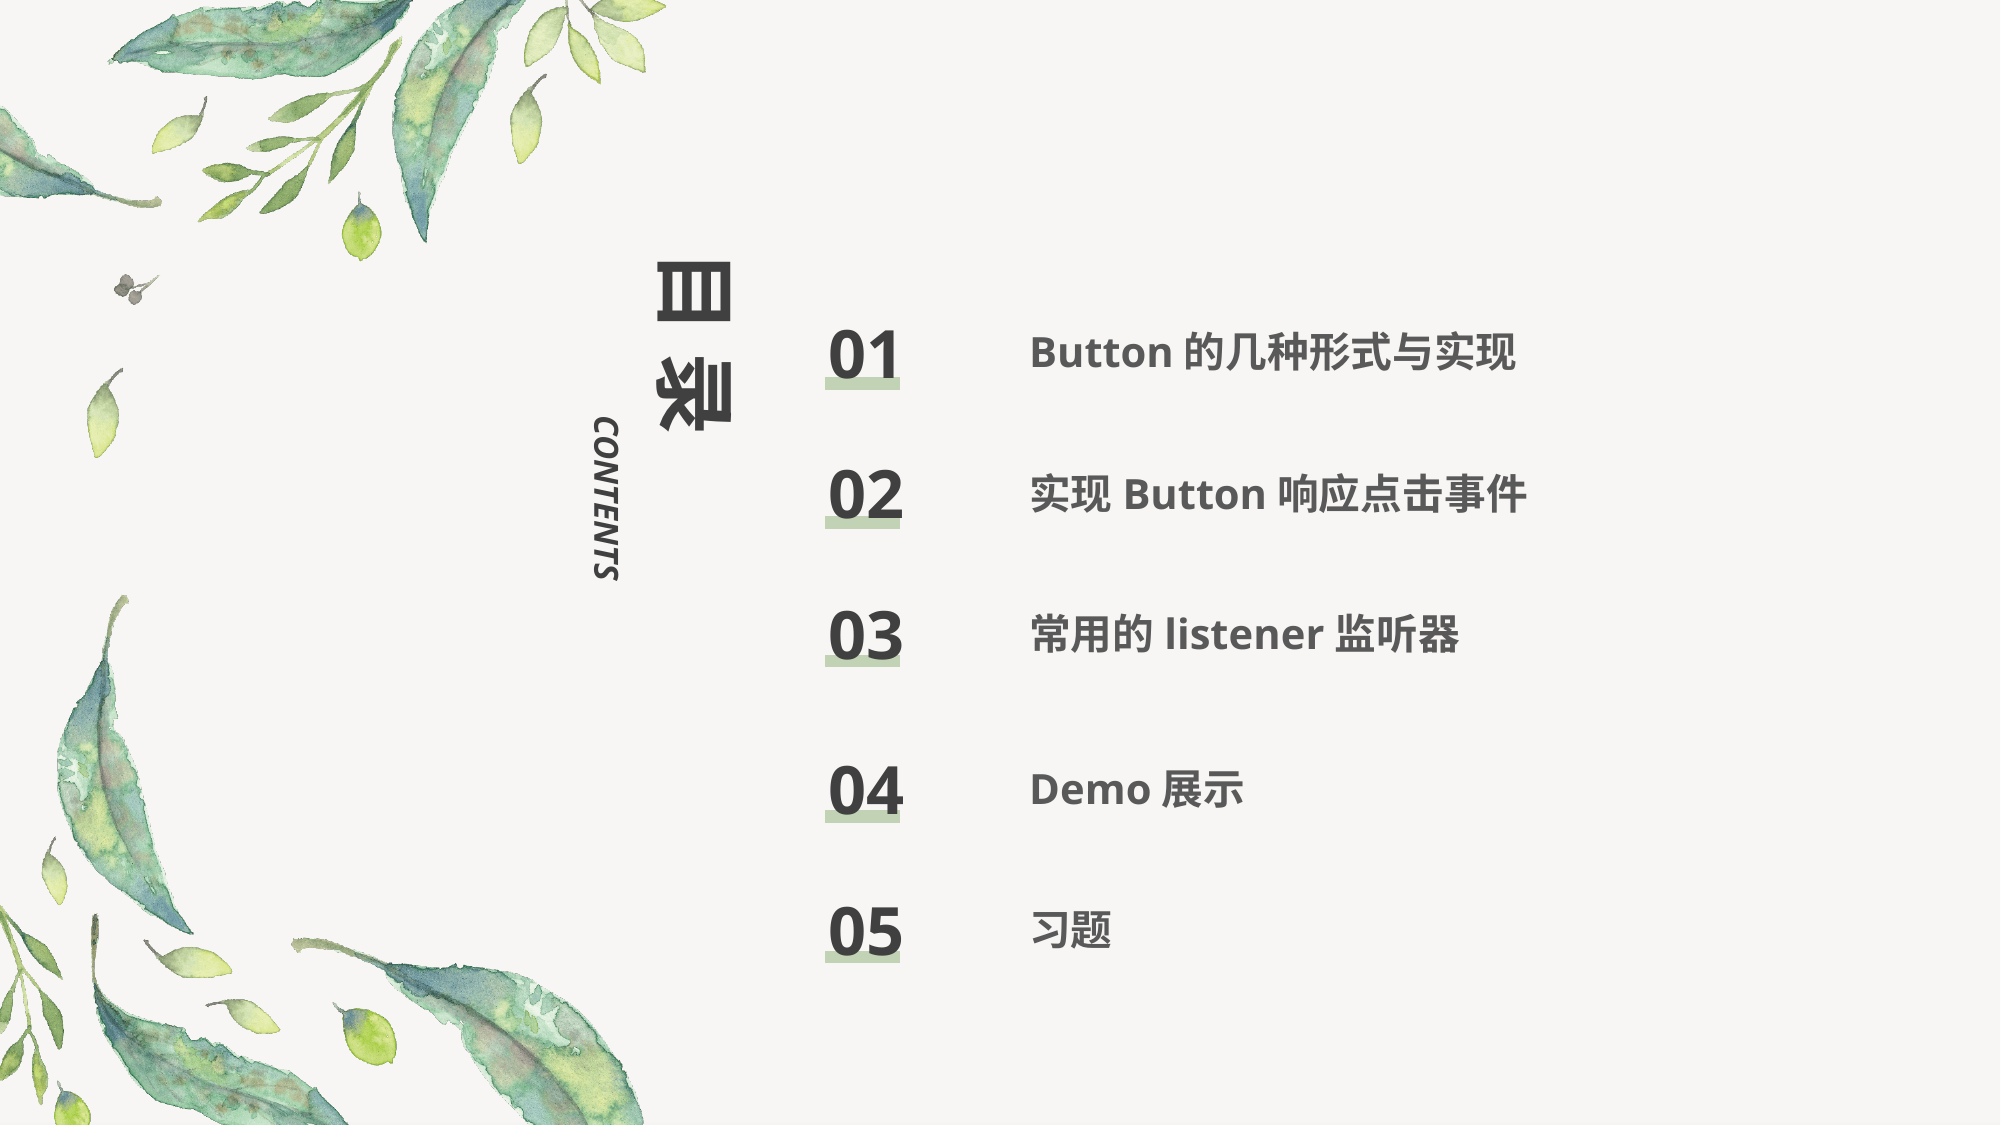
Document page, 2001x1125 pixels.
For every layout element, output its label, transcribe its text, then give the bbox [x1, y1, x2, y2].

text_box Button的几种形式与实现 [1014, 318, 1584, 383]
text_box Demo展示 [1014, 756, 1584, 821]
text_box 习题 [1014, 896, 1584, 962]
text_box 常用的listener监听器 [1014, 600, 1584, 666]
text_box 05 [811, 881, 959, 976]
text_box 04 [811, 740, 959, 836]
text_box 02 [811, 444, 959, 540]
text_box 01 [811, 304, 959, 400]
picture [0, 0, 2001, 1125]
text_box 03 [811, 585, 959, 680]
text_box 实现Button响应点击事件 [1014, 460, 1584, 525]
